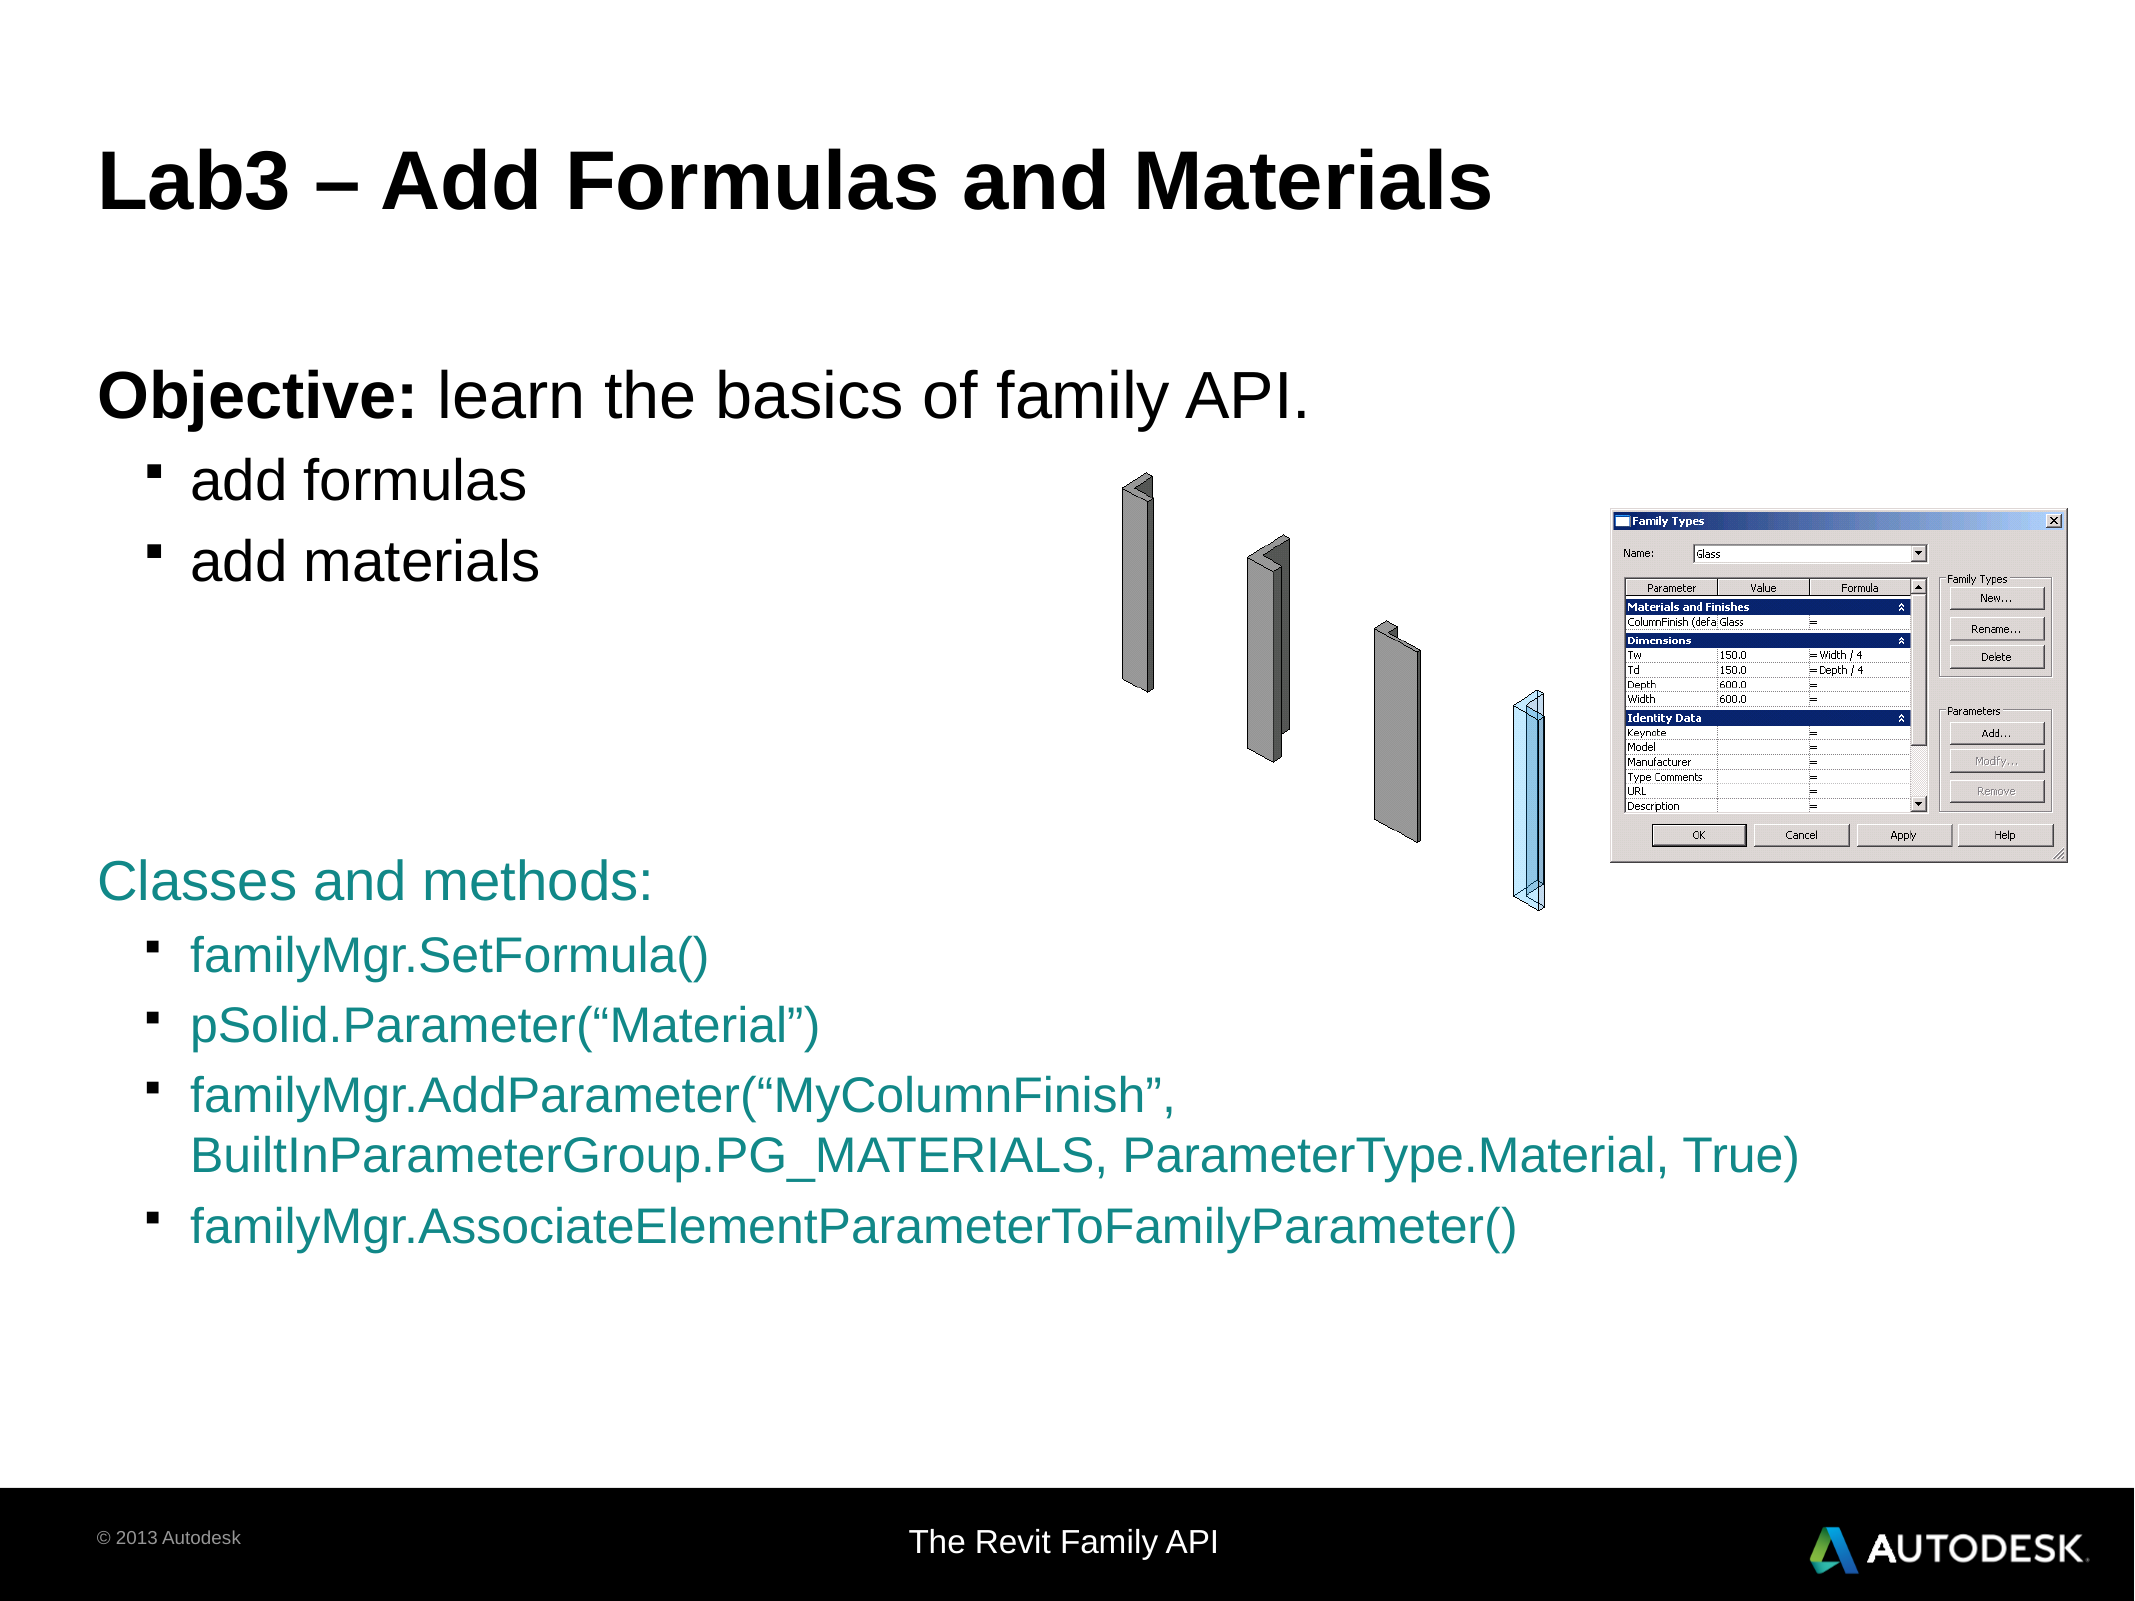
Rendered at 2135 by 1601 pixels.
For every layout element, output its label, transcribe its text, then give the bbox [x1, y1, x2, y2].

list Objective: learn the basics of family API. add formulas add materials Classes and methods: familyMgr.SetFormula() pSolid.Parameter(“Material”) familyMgr.AddParameter(“MyColumnFinish”, BuiltInParameterGroup.PG_MATERIALS, ParameterType.Material, True) familyMgr.AssociateElementParameterToFamilyParameter() [96, 351, 2028, 1452]
picture [0, 1487, 2135, 1601]
picture [1104, 450, 2080, 926]
title Lab3 – Add Formulas and Materials [96, 59, 2028, 293]
